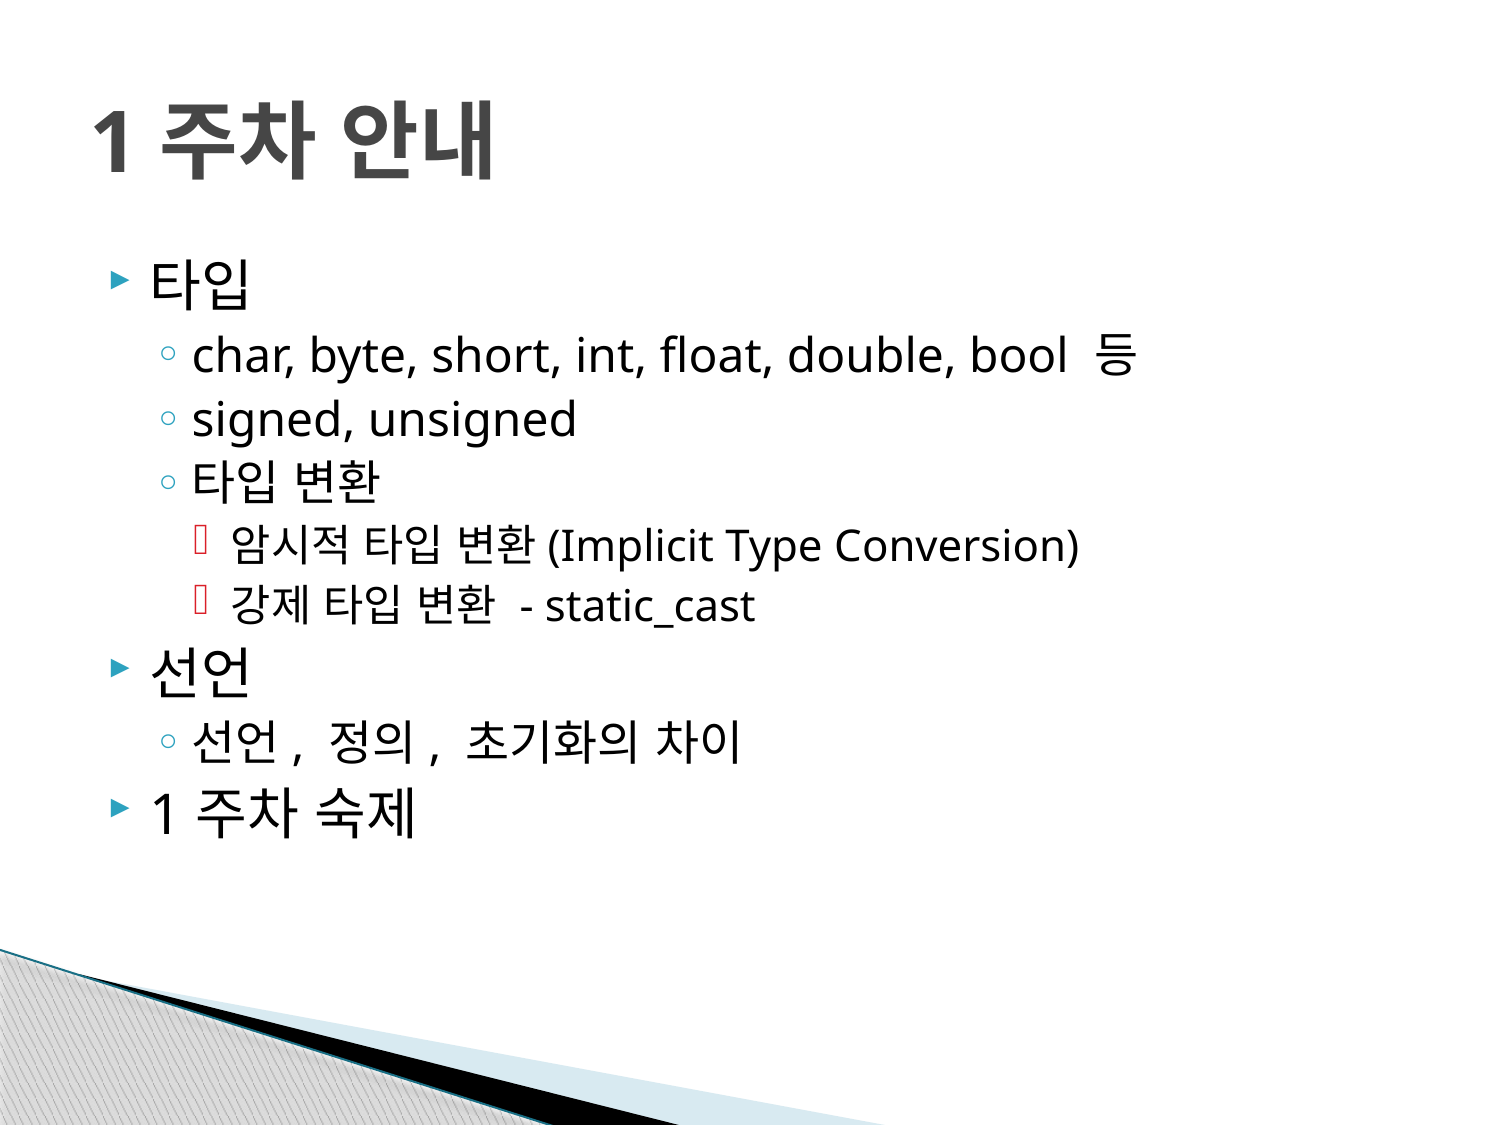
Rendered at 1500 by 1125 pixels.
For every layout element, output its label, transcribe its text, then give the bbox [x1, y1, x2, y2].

title 1주차 안내 [75, 45, 1425, 233]
list 타입 char, byte, short, int, float, double, bool 등 signed, unsigned 타입 변환 암시적 타입 변환(Implicit Type Conversion) 강제 타입 변환 - static_cast 선언 선언, 정의, 초기화의 차이 1주차 숙제 [75, 243, 1425, 986]
